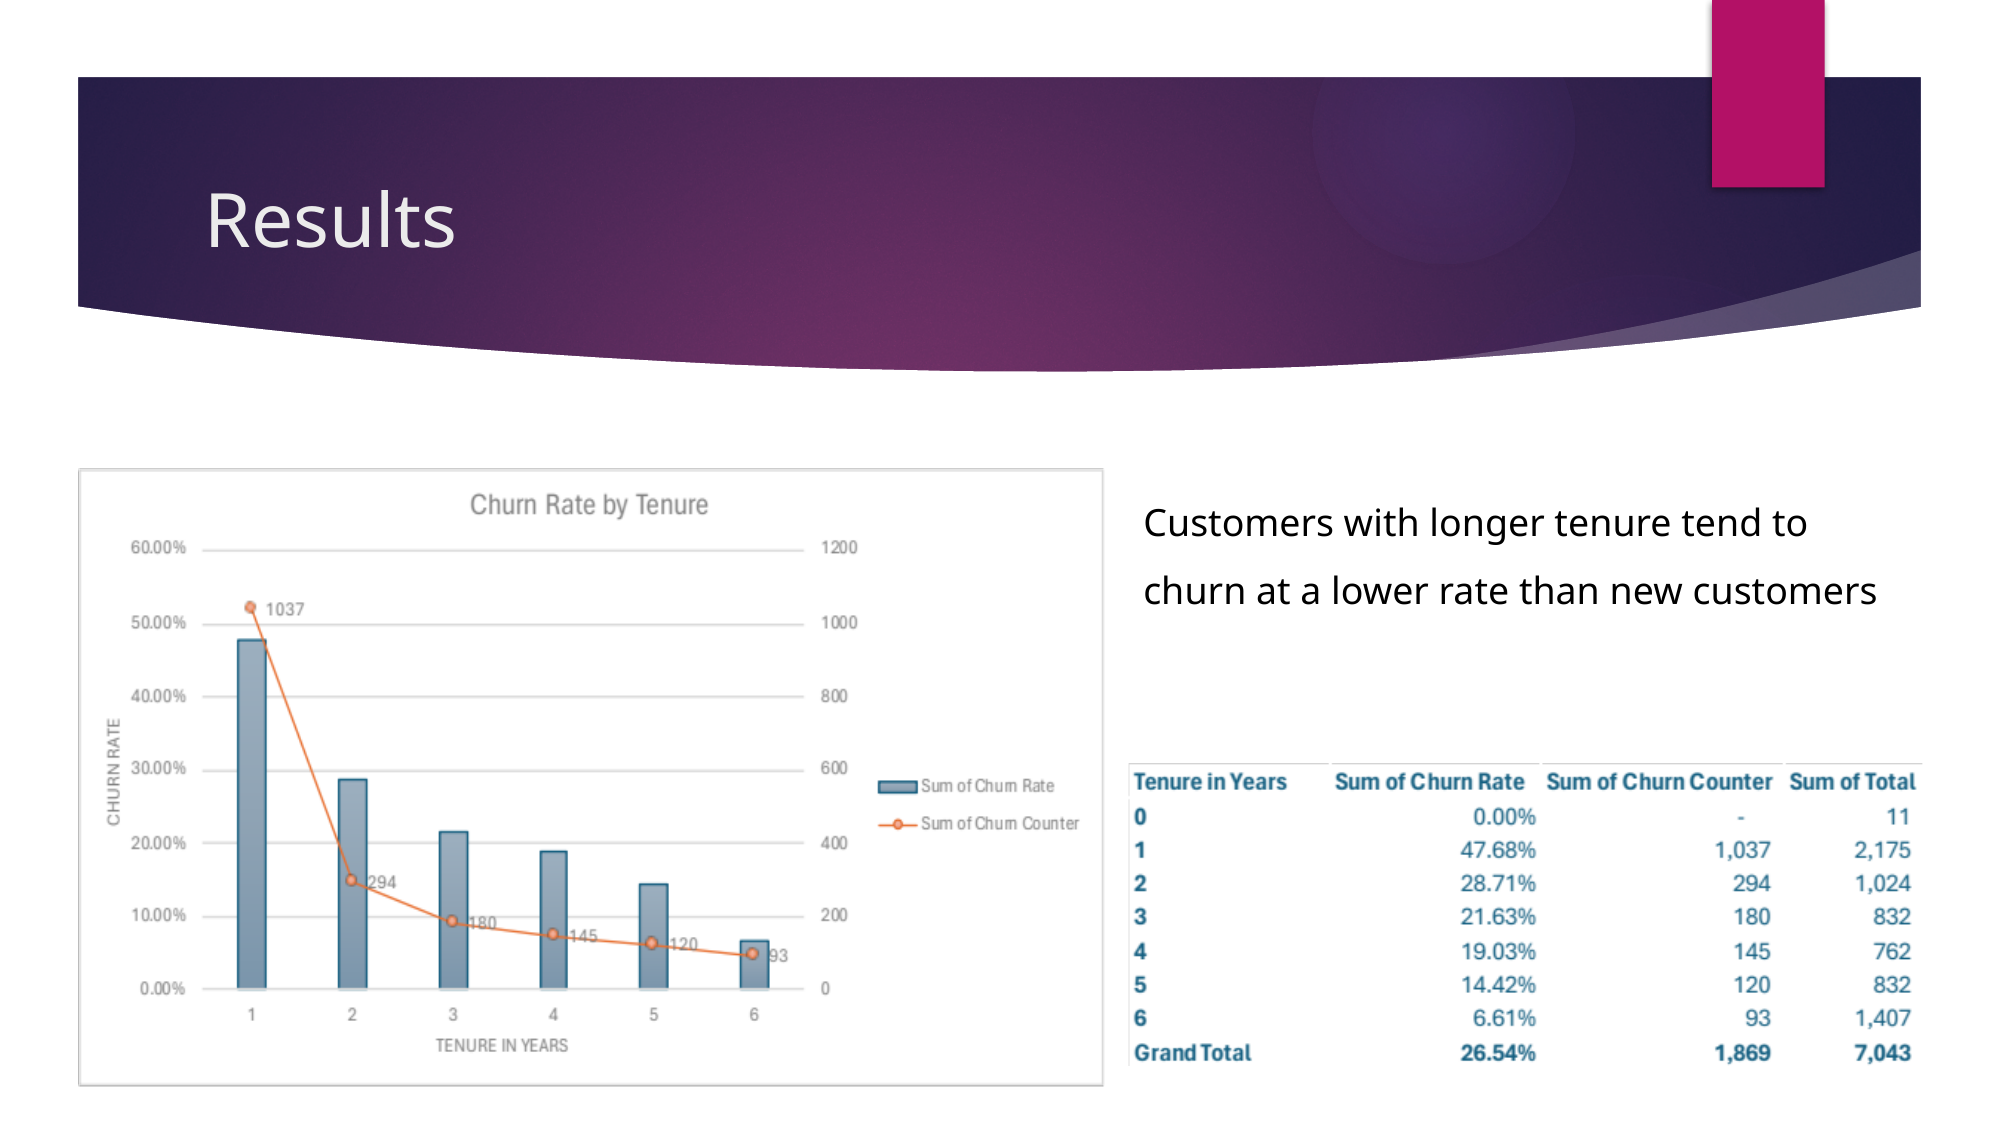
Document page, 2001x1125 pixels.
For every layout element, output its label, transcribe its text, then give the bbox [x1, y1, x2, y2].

text_box Customers with longer tenure tend to churn at a lower rate than new customers [1128, 469, 1923, 620]
title Results [189, 159, 1627, 276]
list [1128, 763, 1923, 1067]
picture [77, 454, 1105, 1116]
